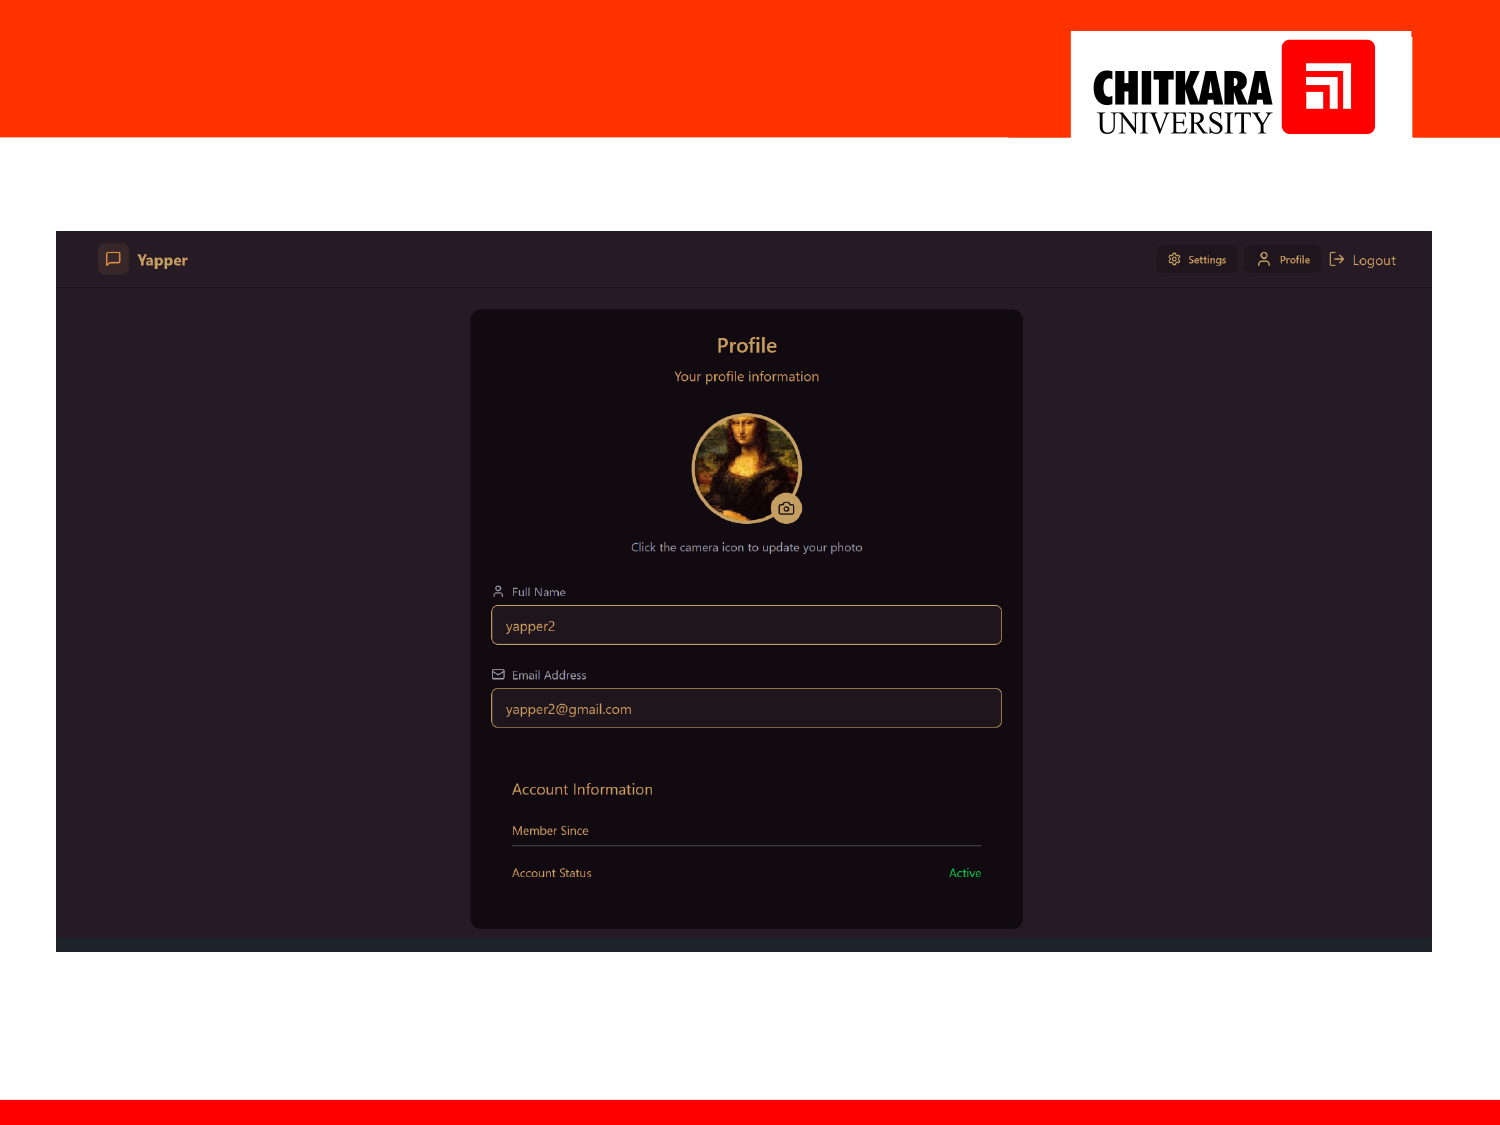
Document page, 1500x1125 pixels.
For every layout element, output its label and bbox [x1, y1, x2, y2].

picture [55, 231, 1433, 953]
picture [1074, 37, 1390, 138]
